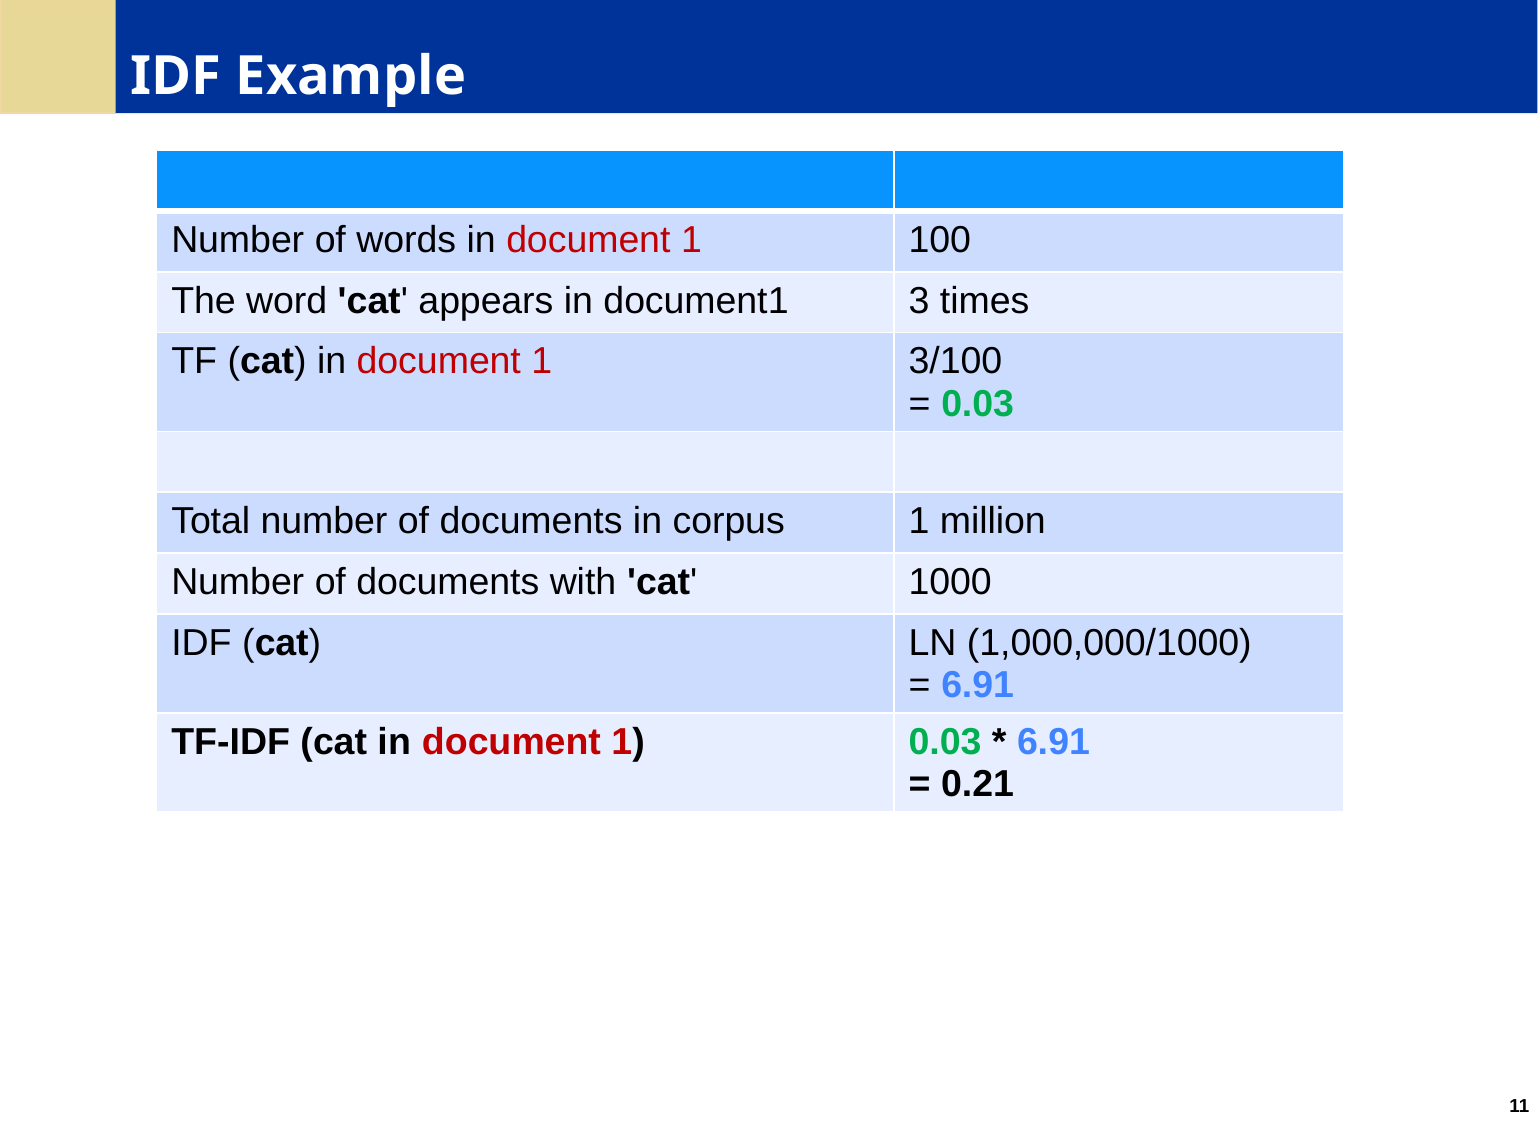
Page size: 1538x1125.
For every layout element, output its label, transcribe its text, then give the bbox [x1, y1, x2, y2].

table_cell 1 million [895, 493, 1343, 552]
table_cell 3/100 = 0.03 [895, 333, 1343, 431]
table_cell [157, 432, 893, 491]
table_cell 1000 [895, 554, 1343, 613]
table_cell LN (1,000,000/1000) = 6.91 [895, 615, 1343, 712]
table_cell 0.03 * 6.91 = 0.21 [895, 714, 1343, 811]
slide_number 11 [1439, 1079, 1530, 1117]
table_header [895, 151, 1343, 208]
table_cell Total number of documents in corpus [157, 493, 893, 552]
table_header [157, 151, 893, 208]
table_cell [895, 432, 1343, 491]
table_cell TF-IDF (cat in document 1) [157, 714, 893, 811]
title IDF Example [115, 0, 1538, 114]
table_cell The word 'cat' appears in document1 [157, 273, 893, 332]
table_cell 3 times [895, 273, 1343, 332]
picture [0, 0, 115, 114]
table_cell Number of documents with 'cat' [157, 554, 893, 613]
table_cell TF (cat) in document 1 [157, 333, 893, 431]
table_cell IDF (cat) [157, 615, 893, 712]
table_cell 100 [895, 214, 1343, 271]
table_cell Number of words in document 1 [157, 214, 893, 271]
